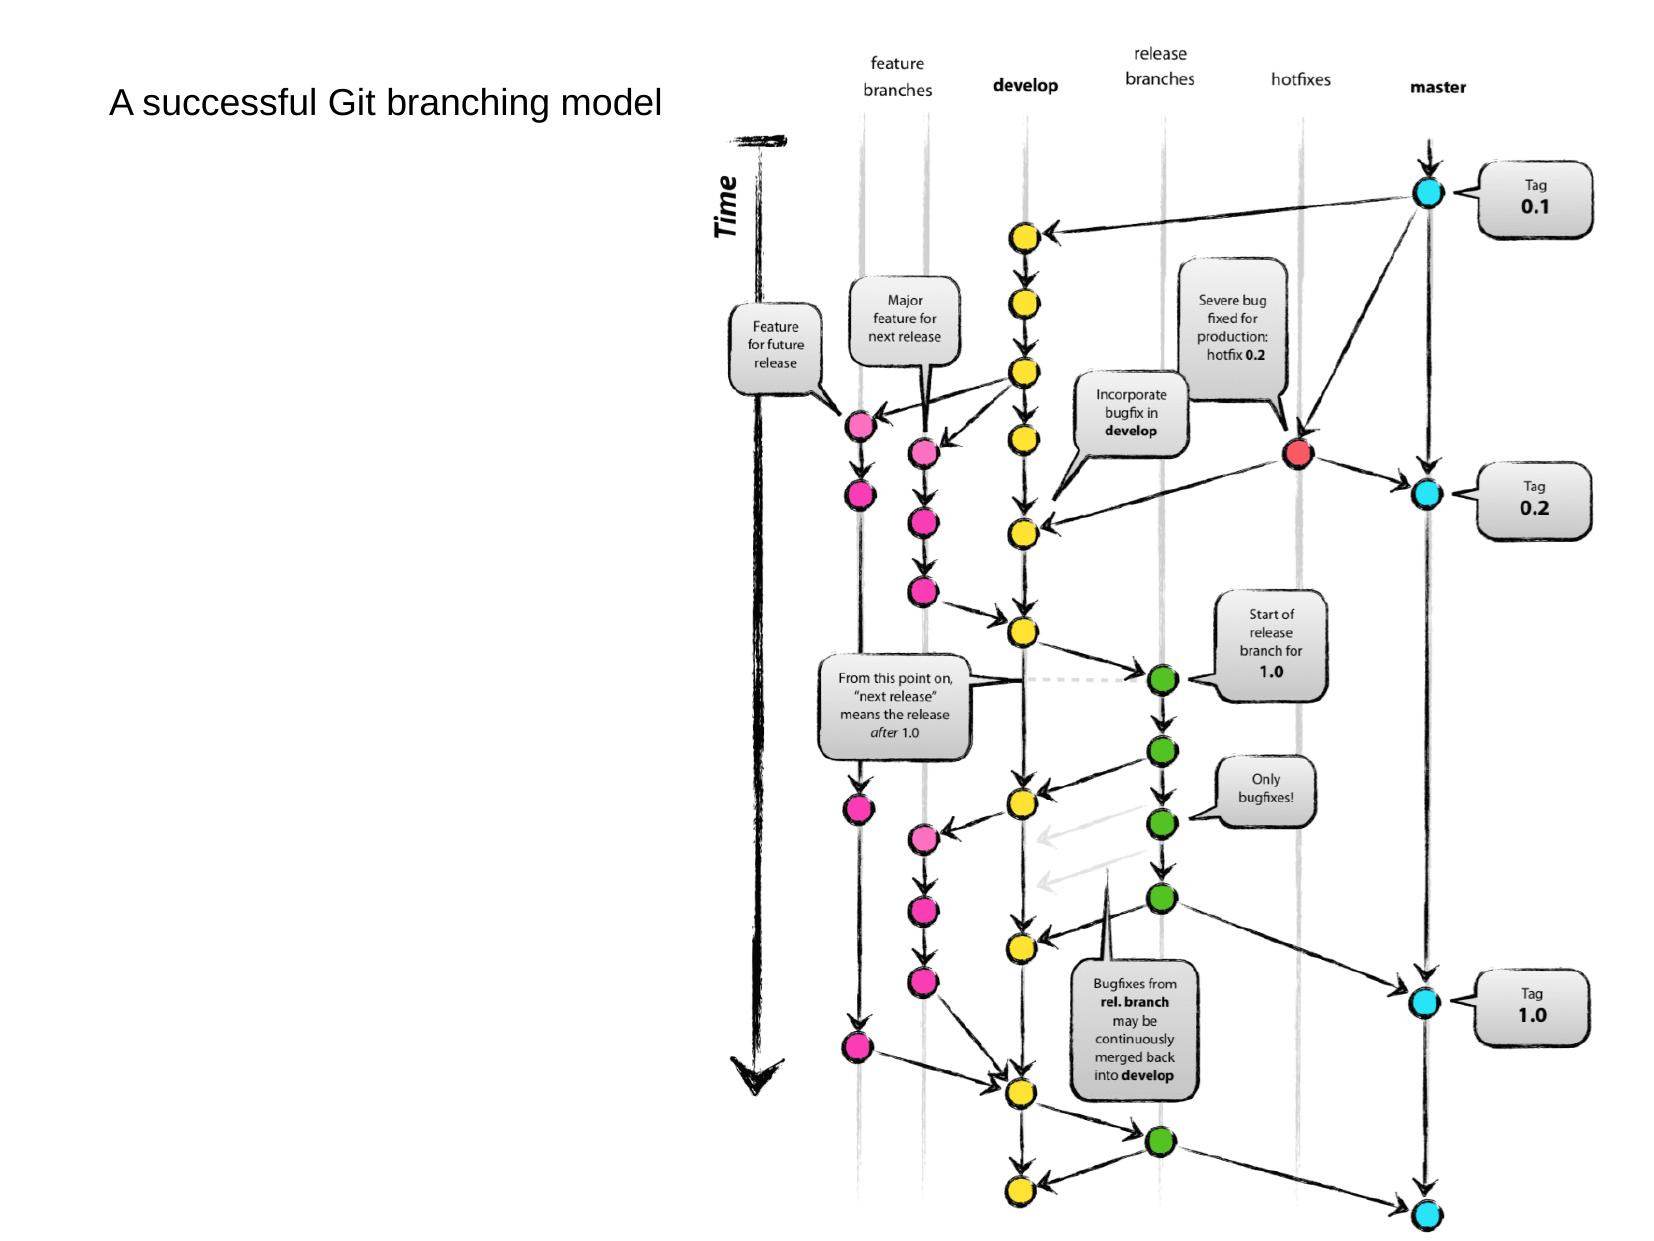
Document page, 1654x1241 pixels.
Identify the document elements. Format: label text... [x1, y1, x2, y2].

text_box A successful Git branching model [94, 70, 692, 142]
picture [696, 36, 1607, 1240]
